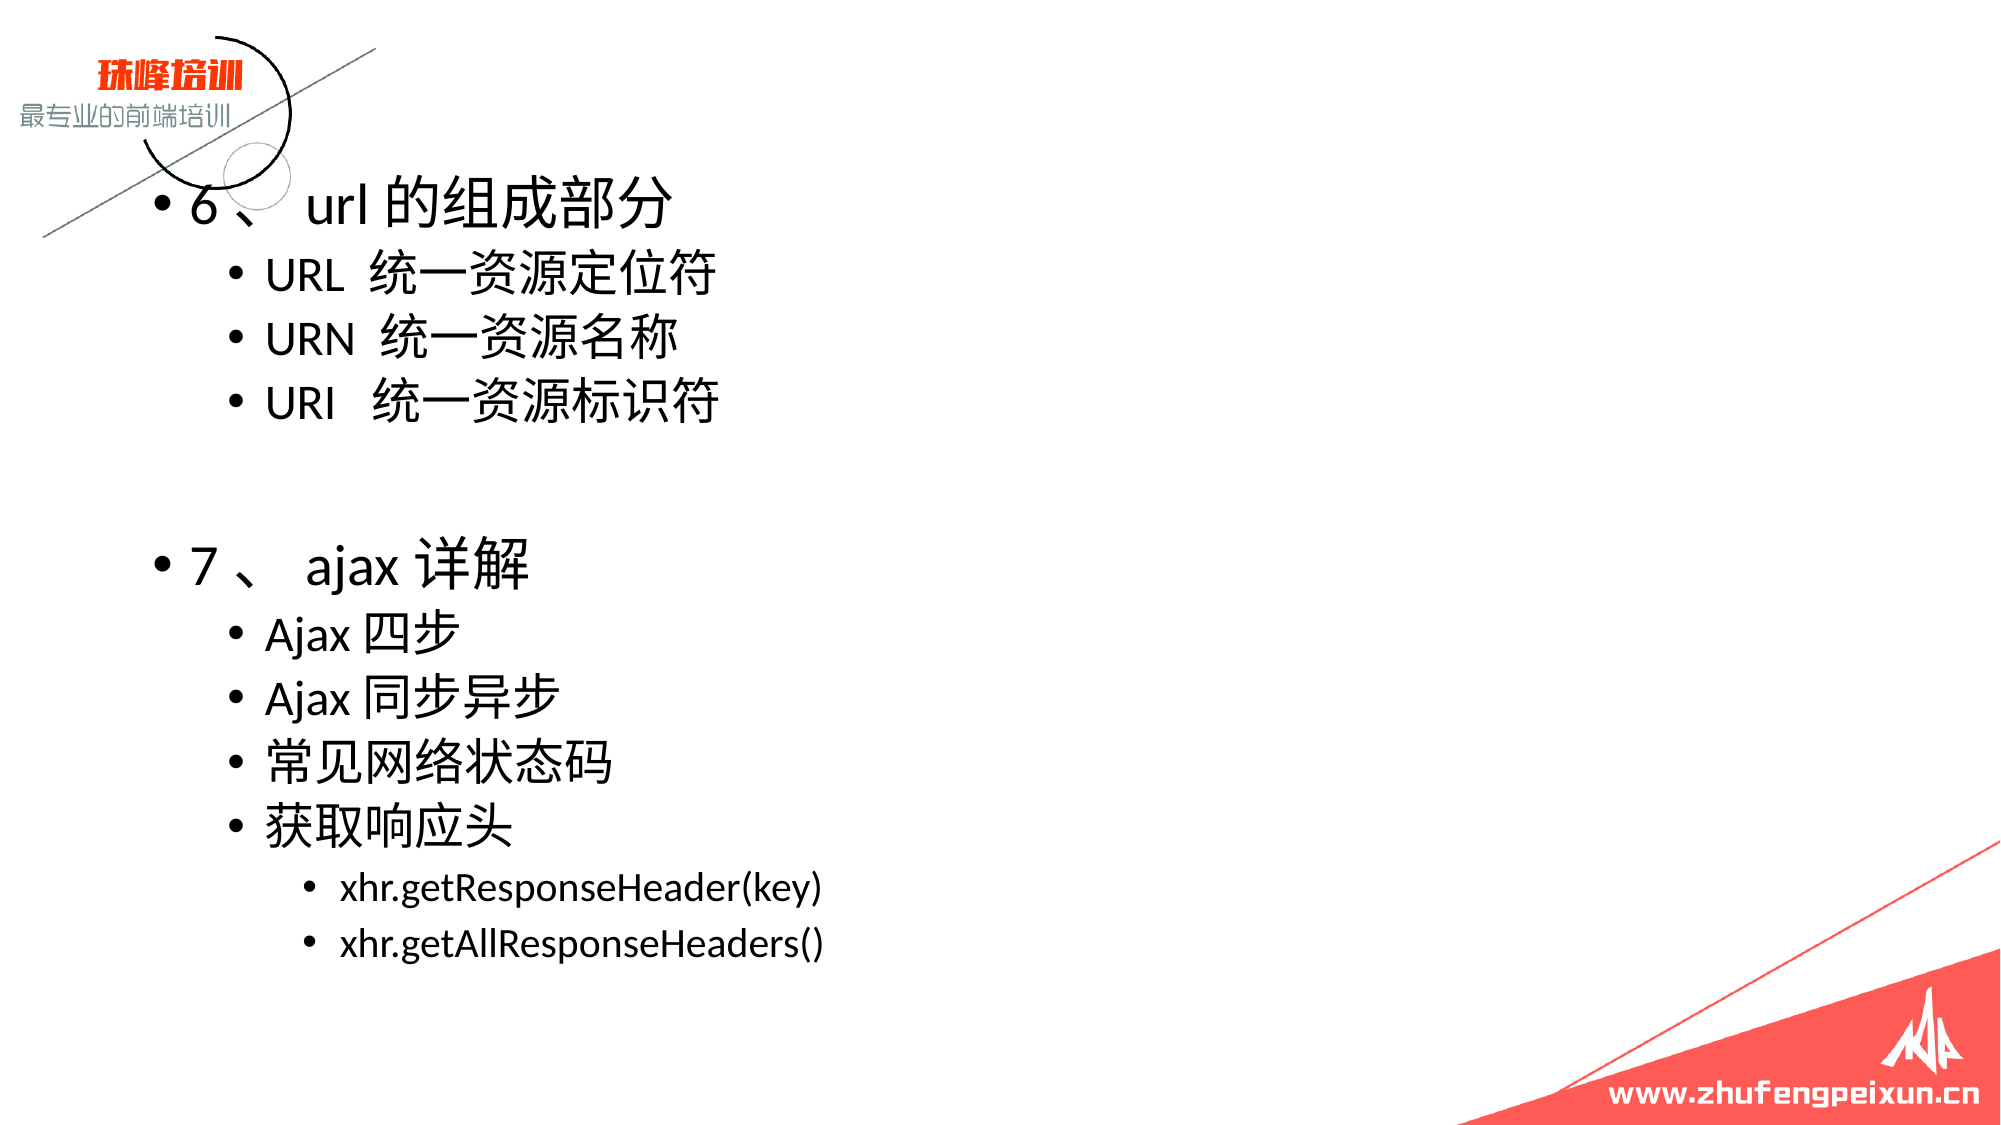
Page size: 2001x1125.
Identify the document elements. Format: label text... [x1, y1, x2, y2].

picture [18, 36, 376, 238]
picture [1437, 796, 2001, 1125]
list 6、url的组成部分 URL 统一资源定位符 URN 统一资源名称 URI 统一资源标识符 7、ajax详解 Ajax四步 Ajax同步异步 常见网络状态码 获取响应头 xhr.getResponseHeader(key) xhr.getAllResponseHeaders() [137, 167, 1863, 1014]
